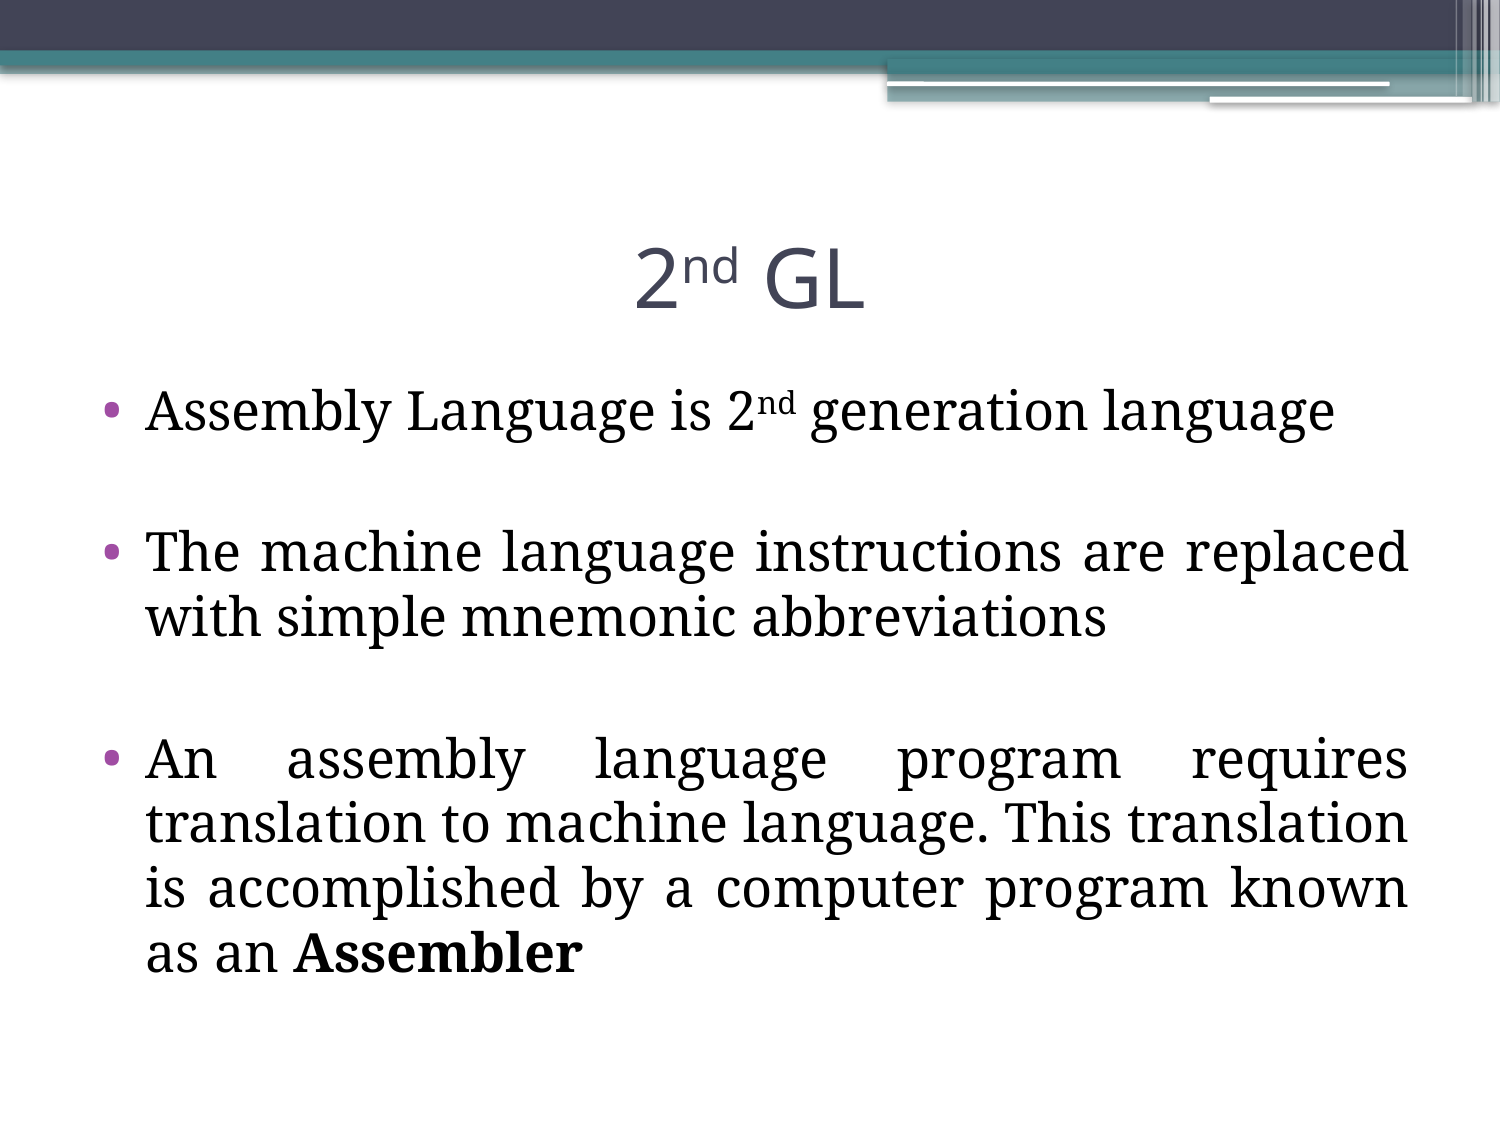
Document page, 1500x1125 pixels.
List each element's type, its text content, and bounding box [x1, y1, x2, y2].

list Assembly Language is 2nd generation language The machine language instructions are replaced with simple mnemonic abbreviations An assembly language program requires translation to machine language. This translation is accomplished by a computer program known as an Assembler [75, 368, 1425, 1079]
title 2nd GL [75, 187, 1425, 363]
